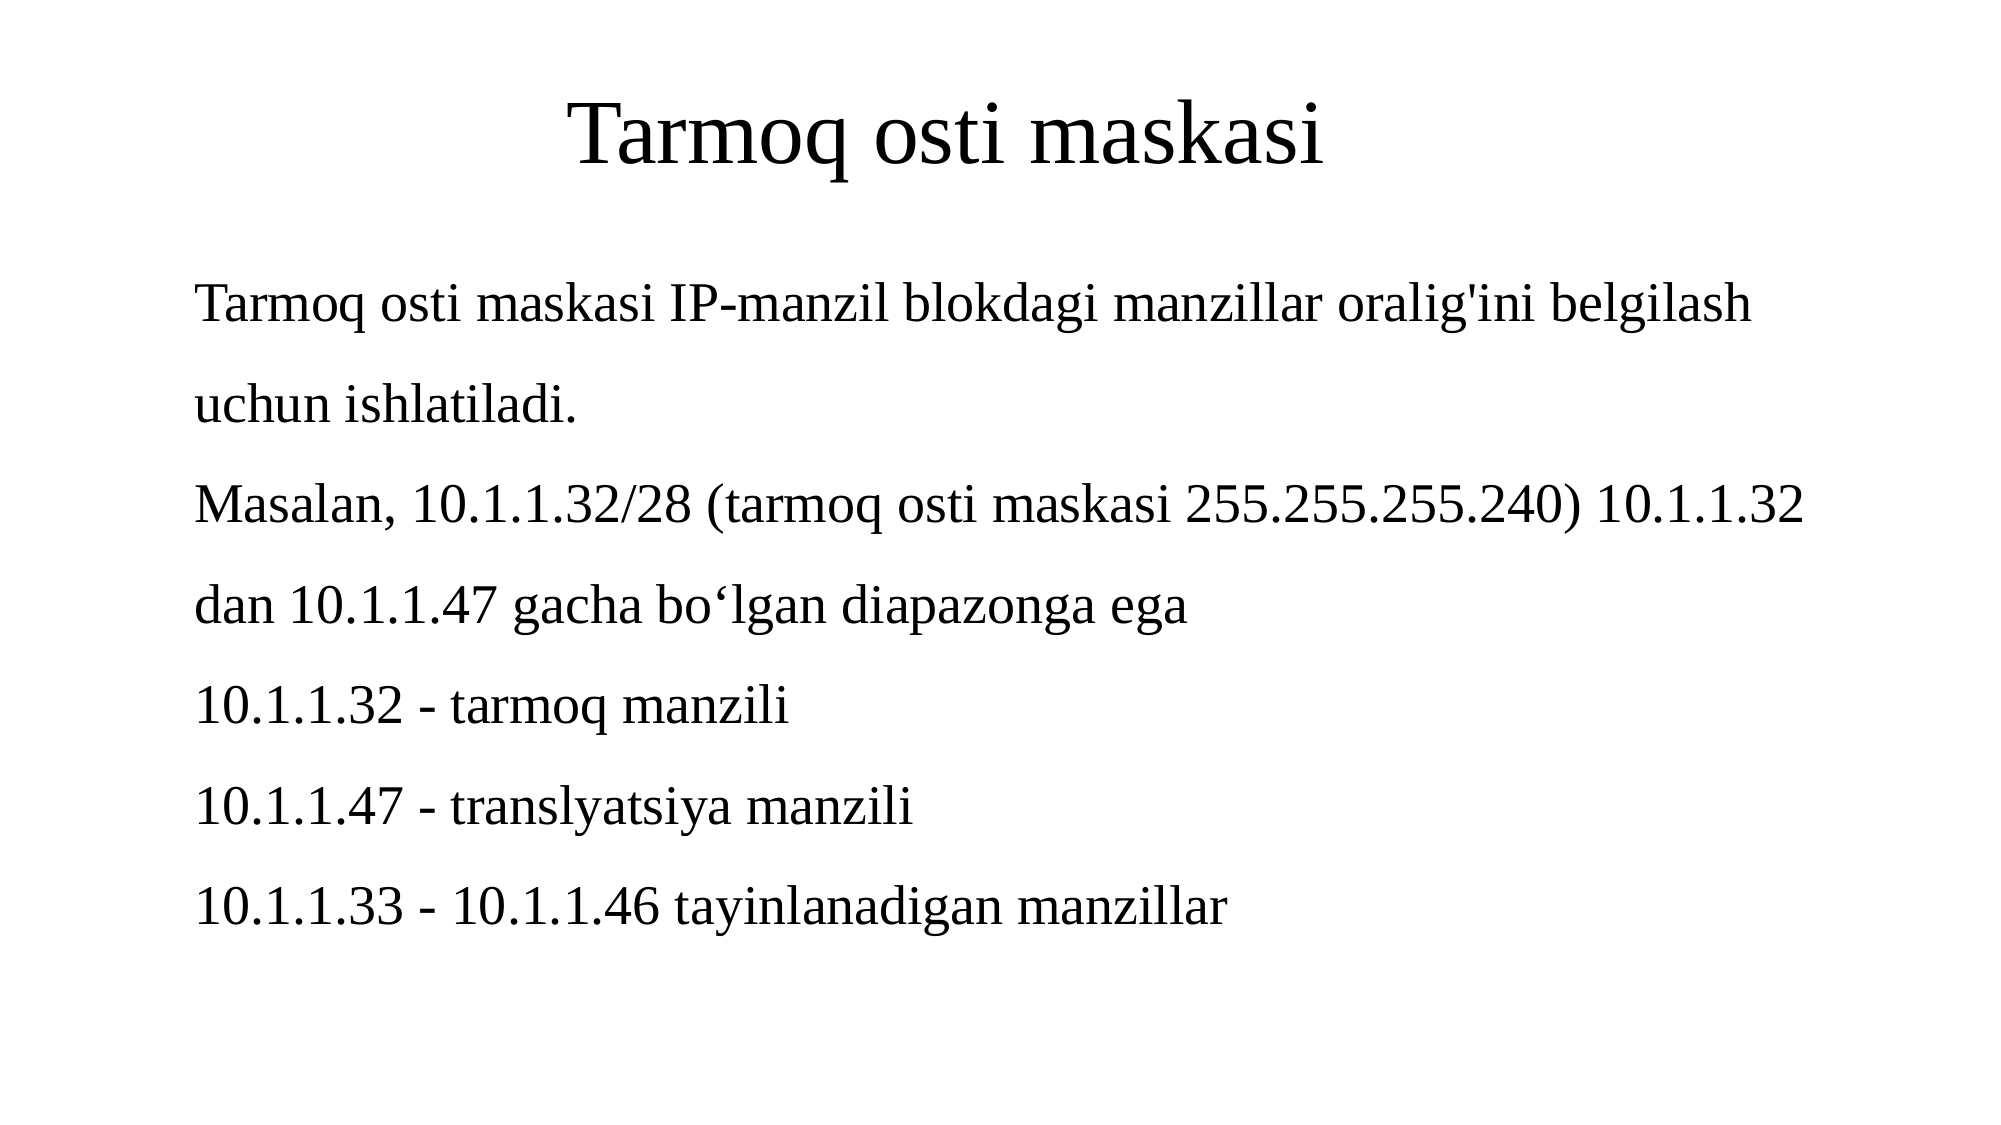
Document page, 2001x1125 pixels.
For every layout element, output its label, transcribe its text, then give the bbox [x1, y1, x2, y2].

list Tarmoq osti maskasi IP-manzil blokdagi manzillar oralig'ini belgilash uchun ishlatiladi. Masalan, 10.1.1.32/28 (tarmoq osti maskasi 255.255.255.240) 10.1.1.32 dan 10.1.1.47 gacha boʻlgan diapazonga ega 10.1.1.32 - tarmoq manzili 10.1.1.47 - translyatsiya manzili 10.1.1.33 - 10.1.1.46 tayinlanadigan manzillar [179, 224, 1828, 950]
title Tarmoq osti maskasi [255, 43, 1637, 224]
